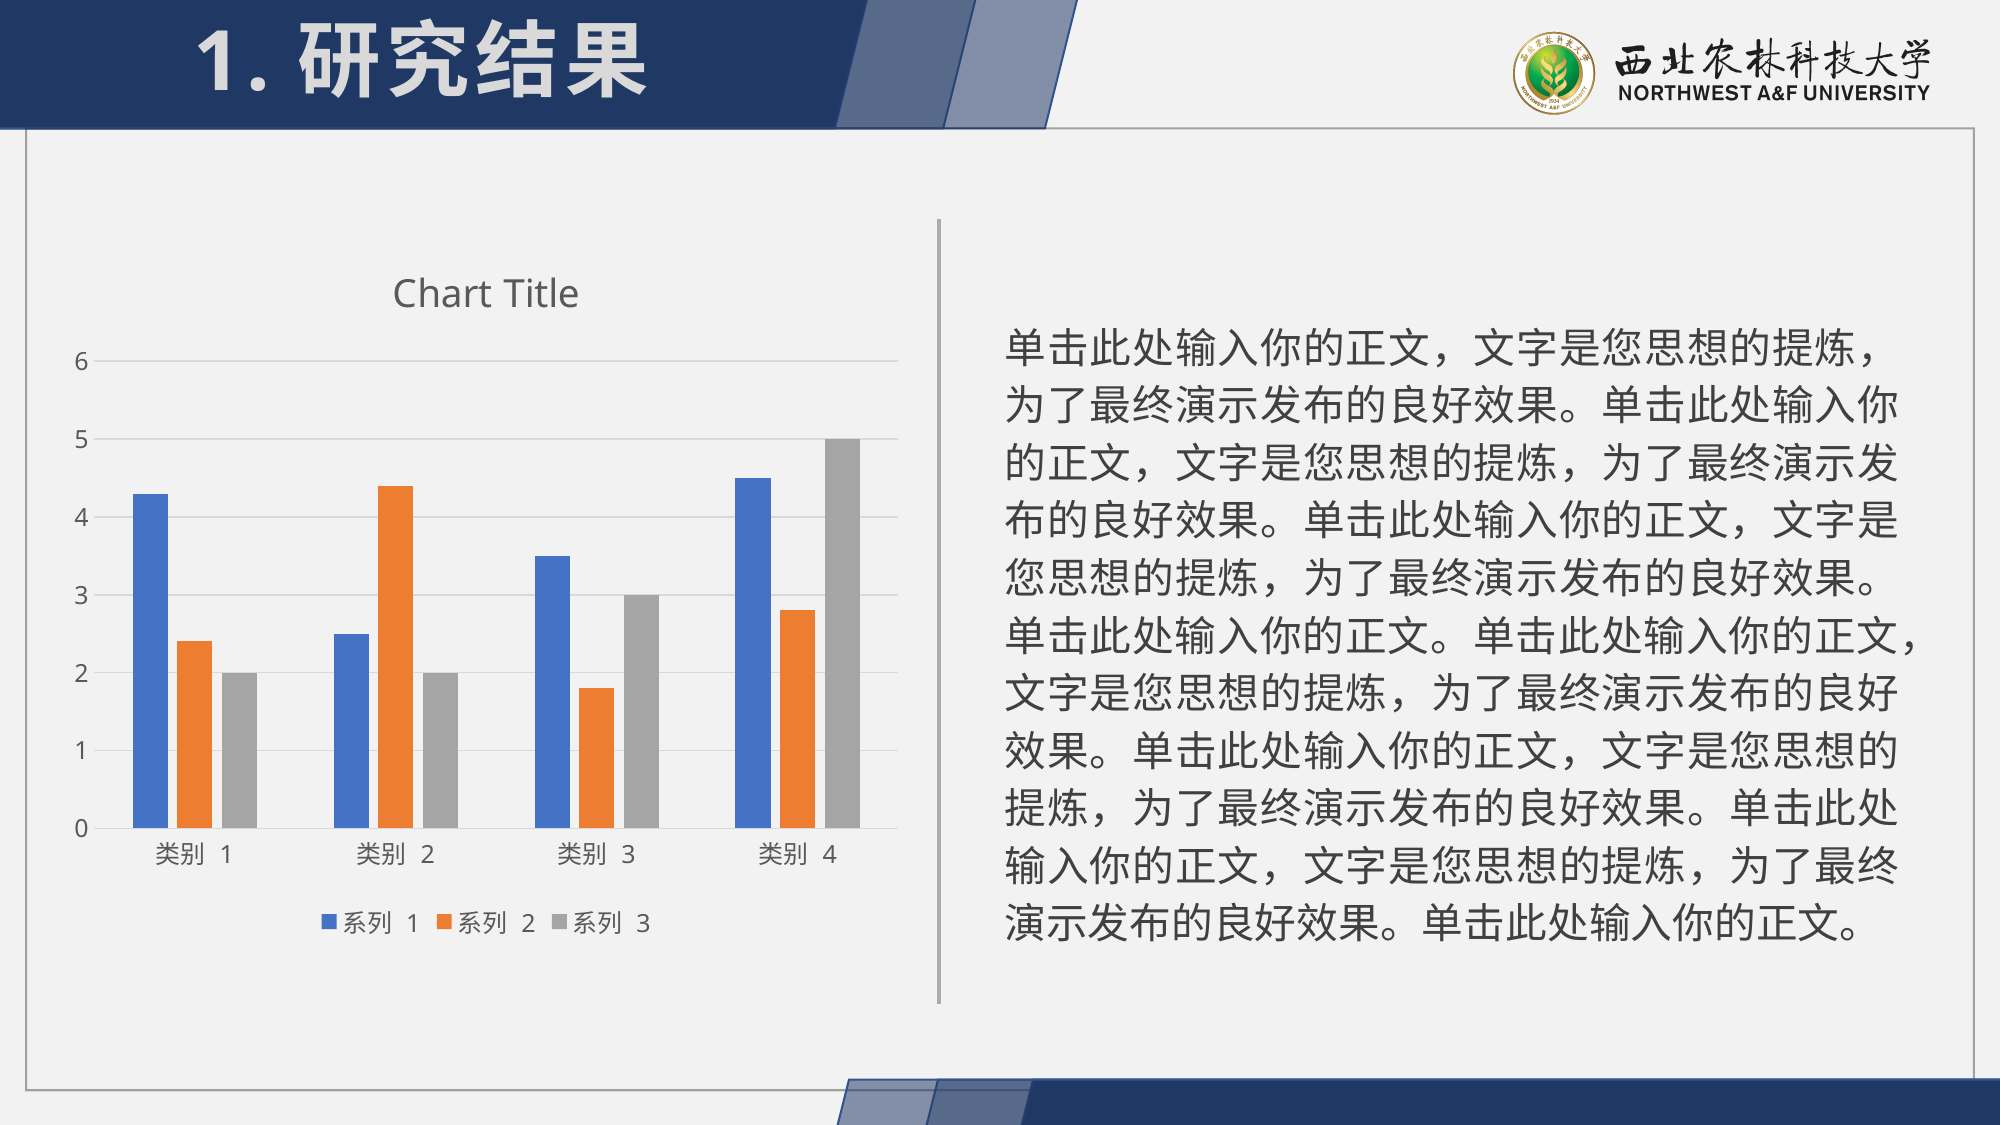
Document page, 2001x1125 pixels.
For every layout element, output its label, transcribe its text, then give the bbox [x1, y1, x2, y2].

picture [1488, 0, 1989, 196]
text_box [0, 0, 1083, 129]
text_box [25, 127, 1975, 1091]
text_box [826, 1079, 2000, 1125]
text_box 单击此处输入你的正文，文字是您思想的提炼，为了最终演示发布的良好效果。单击此处输入你的正文，文字是您思想的提炼，为了最终演示发布的良好效果。单击此处输入你的正文，文字是您思想的提炼，为了最终演示发布的良好效果。单击此处输入你的正文。单击此处输入你的正文，文字是您思想的提炼，为了最终演示发布的良好效果。单击此处输入你的正文，文字是您思想的提炼，为了最终演示发布的良好效果。单击此处输入你的正文，文字是您思想的提炼，为了最终演示发布的良好效果。单击此处输入你的正文。 [989, 306, 1915, 1079]
chart [57, 230, 916, 947]
